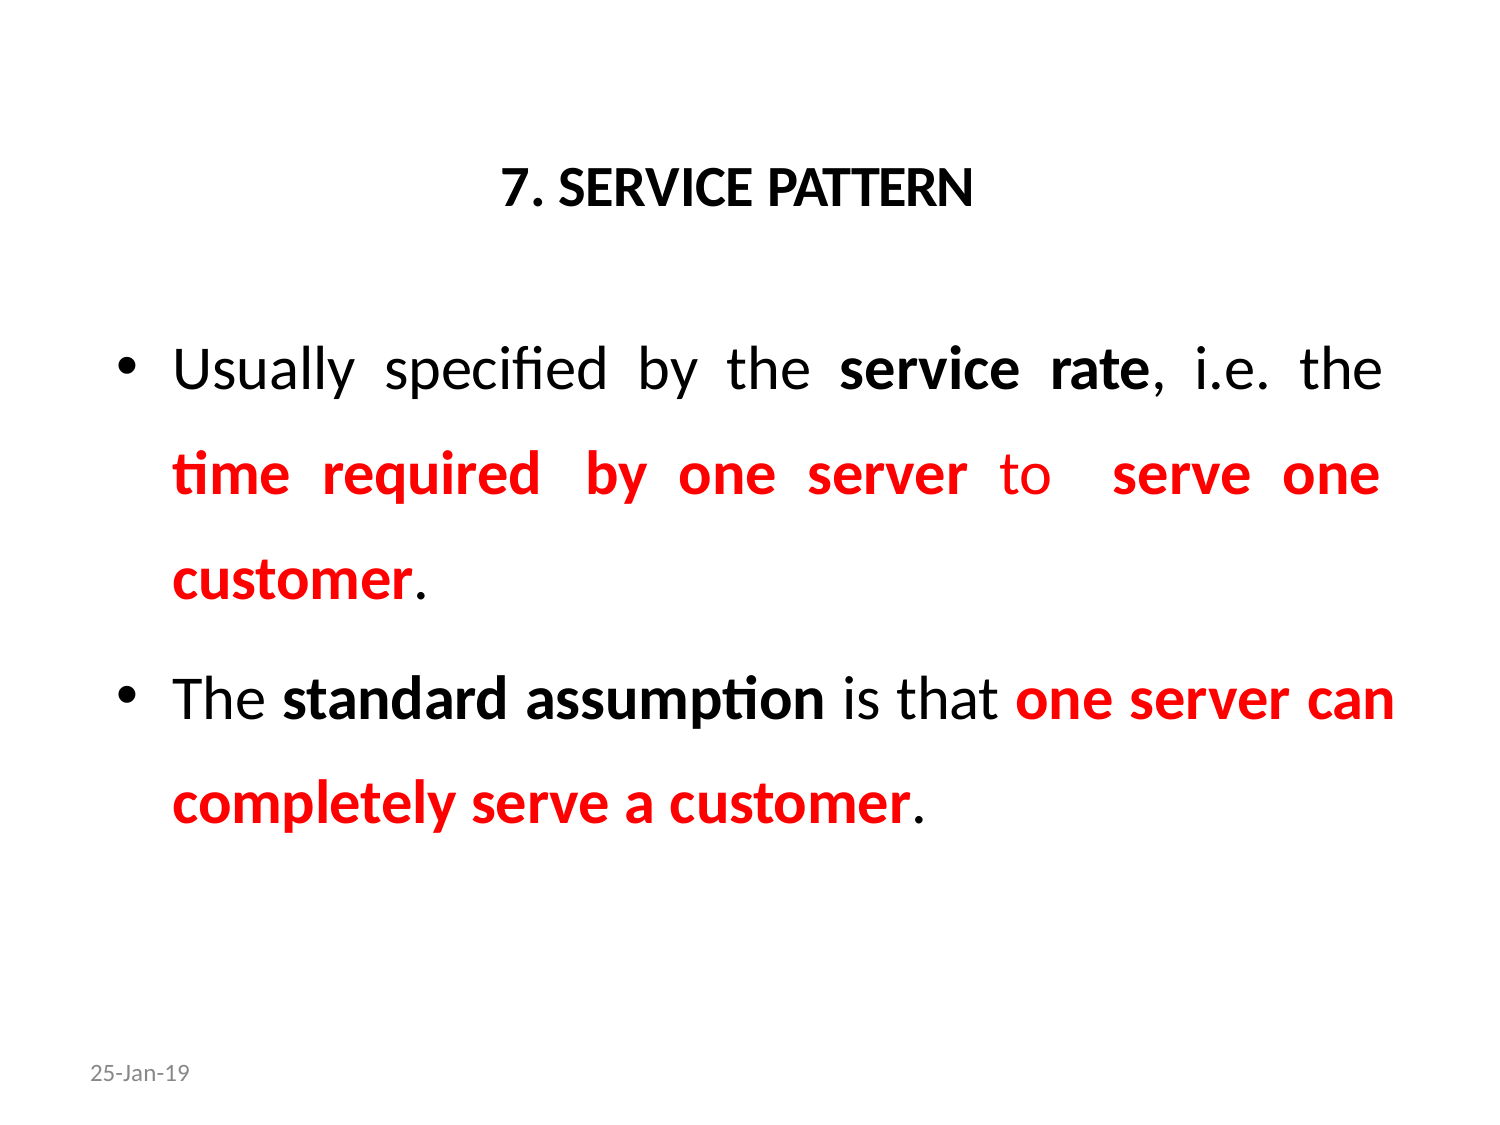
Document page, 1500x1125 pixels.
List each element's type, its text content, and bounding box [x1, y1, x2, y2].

footer 25-Jan-19 [87, 1060, 192, 1125]
text_box 7. SERVICE PATTERN Usually specified by the service rate, i.e. the time required by one server to serve one customer. The standard assumption is that one server can completely serve a customer. [114, 146, 1413, 837]
